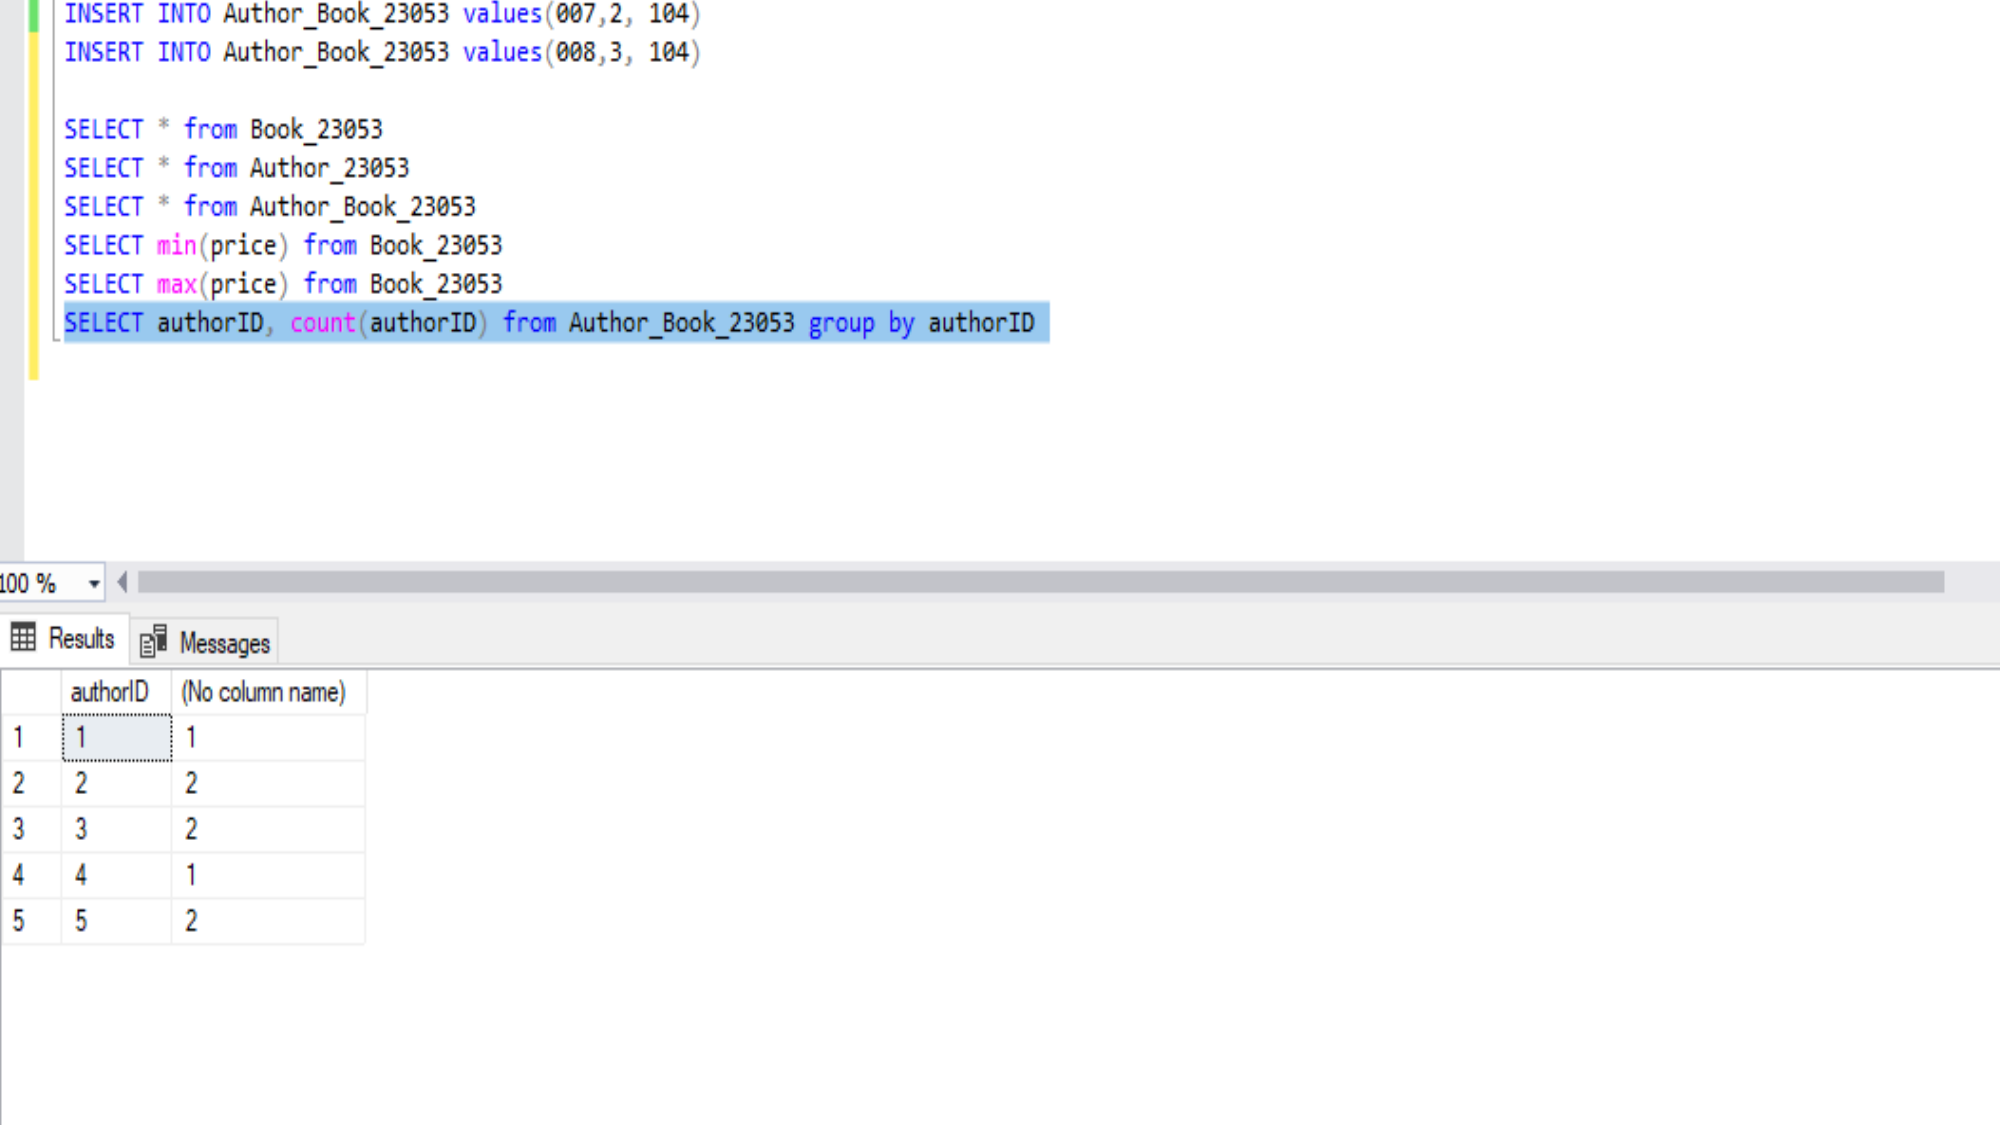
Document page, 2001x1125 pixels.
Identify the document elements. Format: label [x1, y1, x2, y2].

list [0, 0, 2000, 1125]
